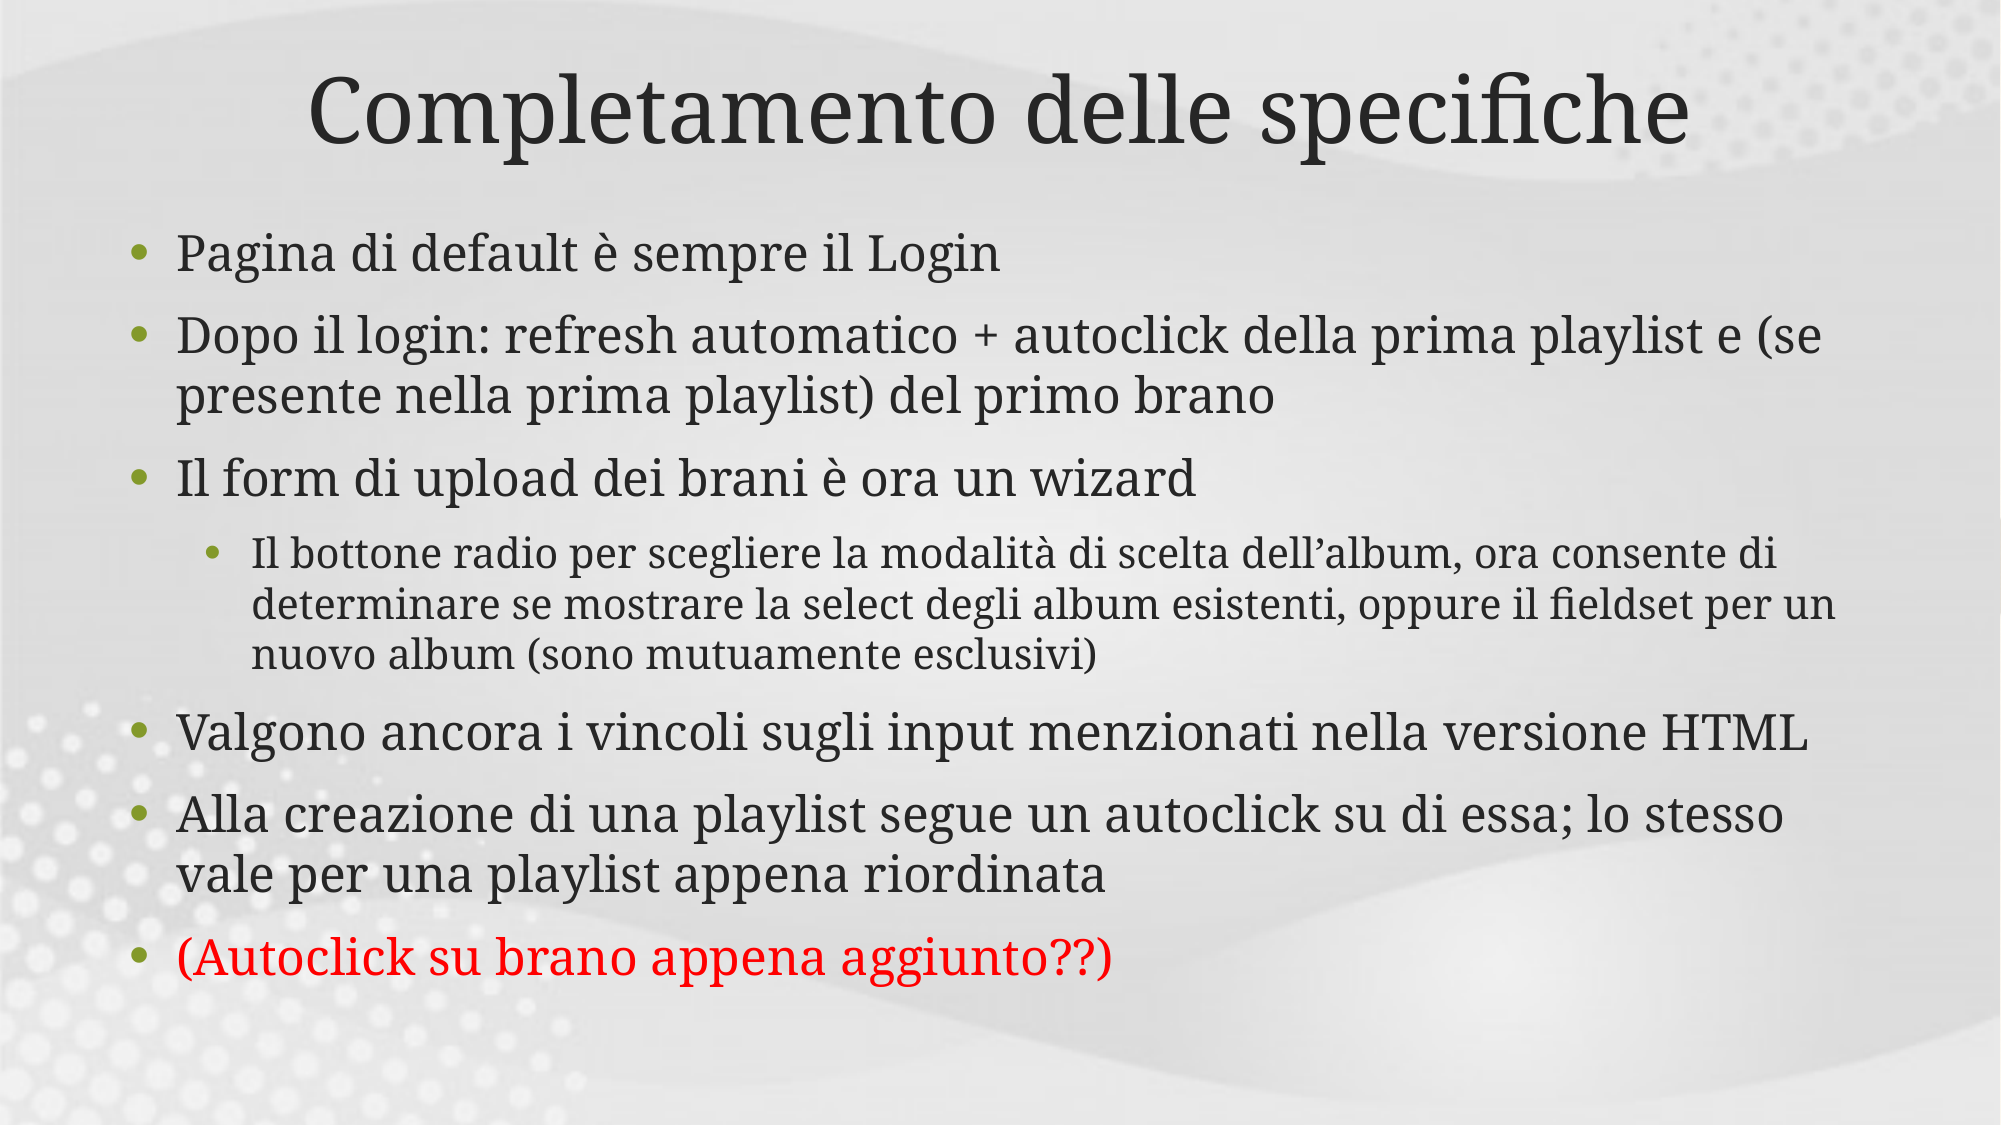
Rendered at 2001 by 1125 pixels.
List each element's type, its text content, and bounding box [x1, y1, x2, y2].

list Pagina di default è sempre il Login Dopo il login: refresh automatico + autoclick della prima playlist e (se presente nella prima playlist) del primo brano Il form di upload dei brani è ora un wizard Il bottone radio per scegliere la modalità di scelta dell’album, ora consente di determinare se mostrare la select degli album esistenti, oppure il fieldset per un nuovo album (sono mutuamente esclusivi) Valgono ancora i vincoli sugli input menzionati nella versione HTML Alla creazione di una playlist segue un autoclick su di essa; lo stesso vale per una playlist appena riordinata (Autoclick su brano appena aggiunto??) [114, 213, 1862, 1005]
picture [0, 0, 2001, 1125]
title Completamento delle specifiche [212, 0, 1788, 213]
